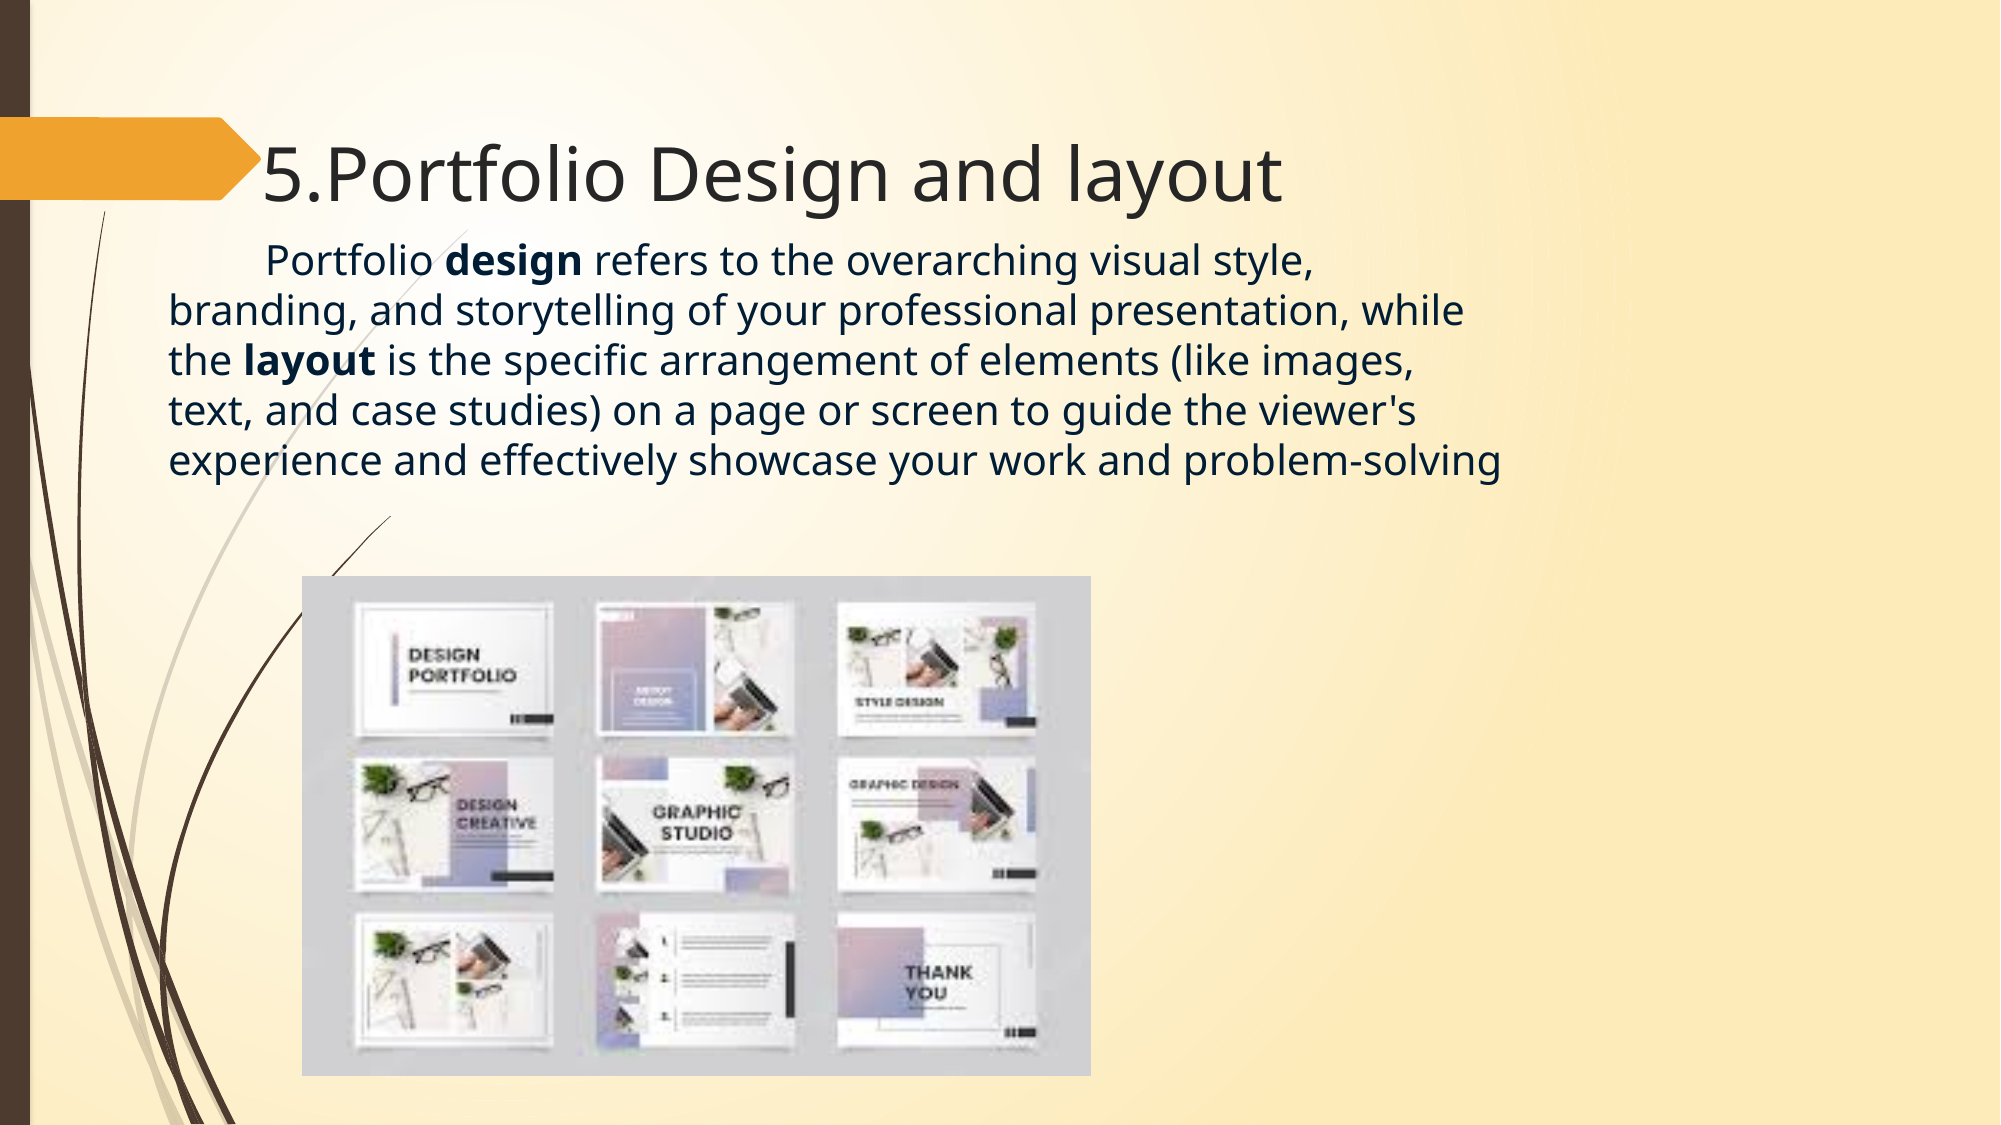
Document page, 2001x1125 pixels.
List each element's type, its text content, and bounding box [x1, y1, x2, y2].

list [301, 576, 1091, 1076]
title 5.Portfolio Design and layout [246, 118, 1657, 514]
text_box Portfolio design refers to the overarching visual style, branding, and storytelling of your professional presentation, while the layout is the specific arrangement of elements (like images, text, and case studies) on a page or screen to guide the viewer's experience and effectively showcase your work and problem-solving [153, 226, 1522, 492]
